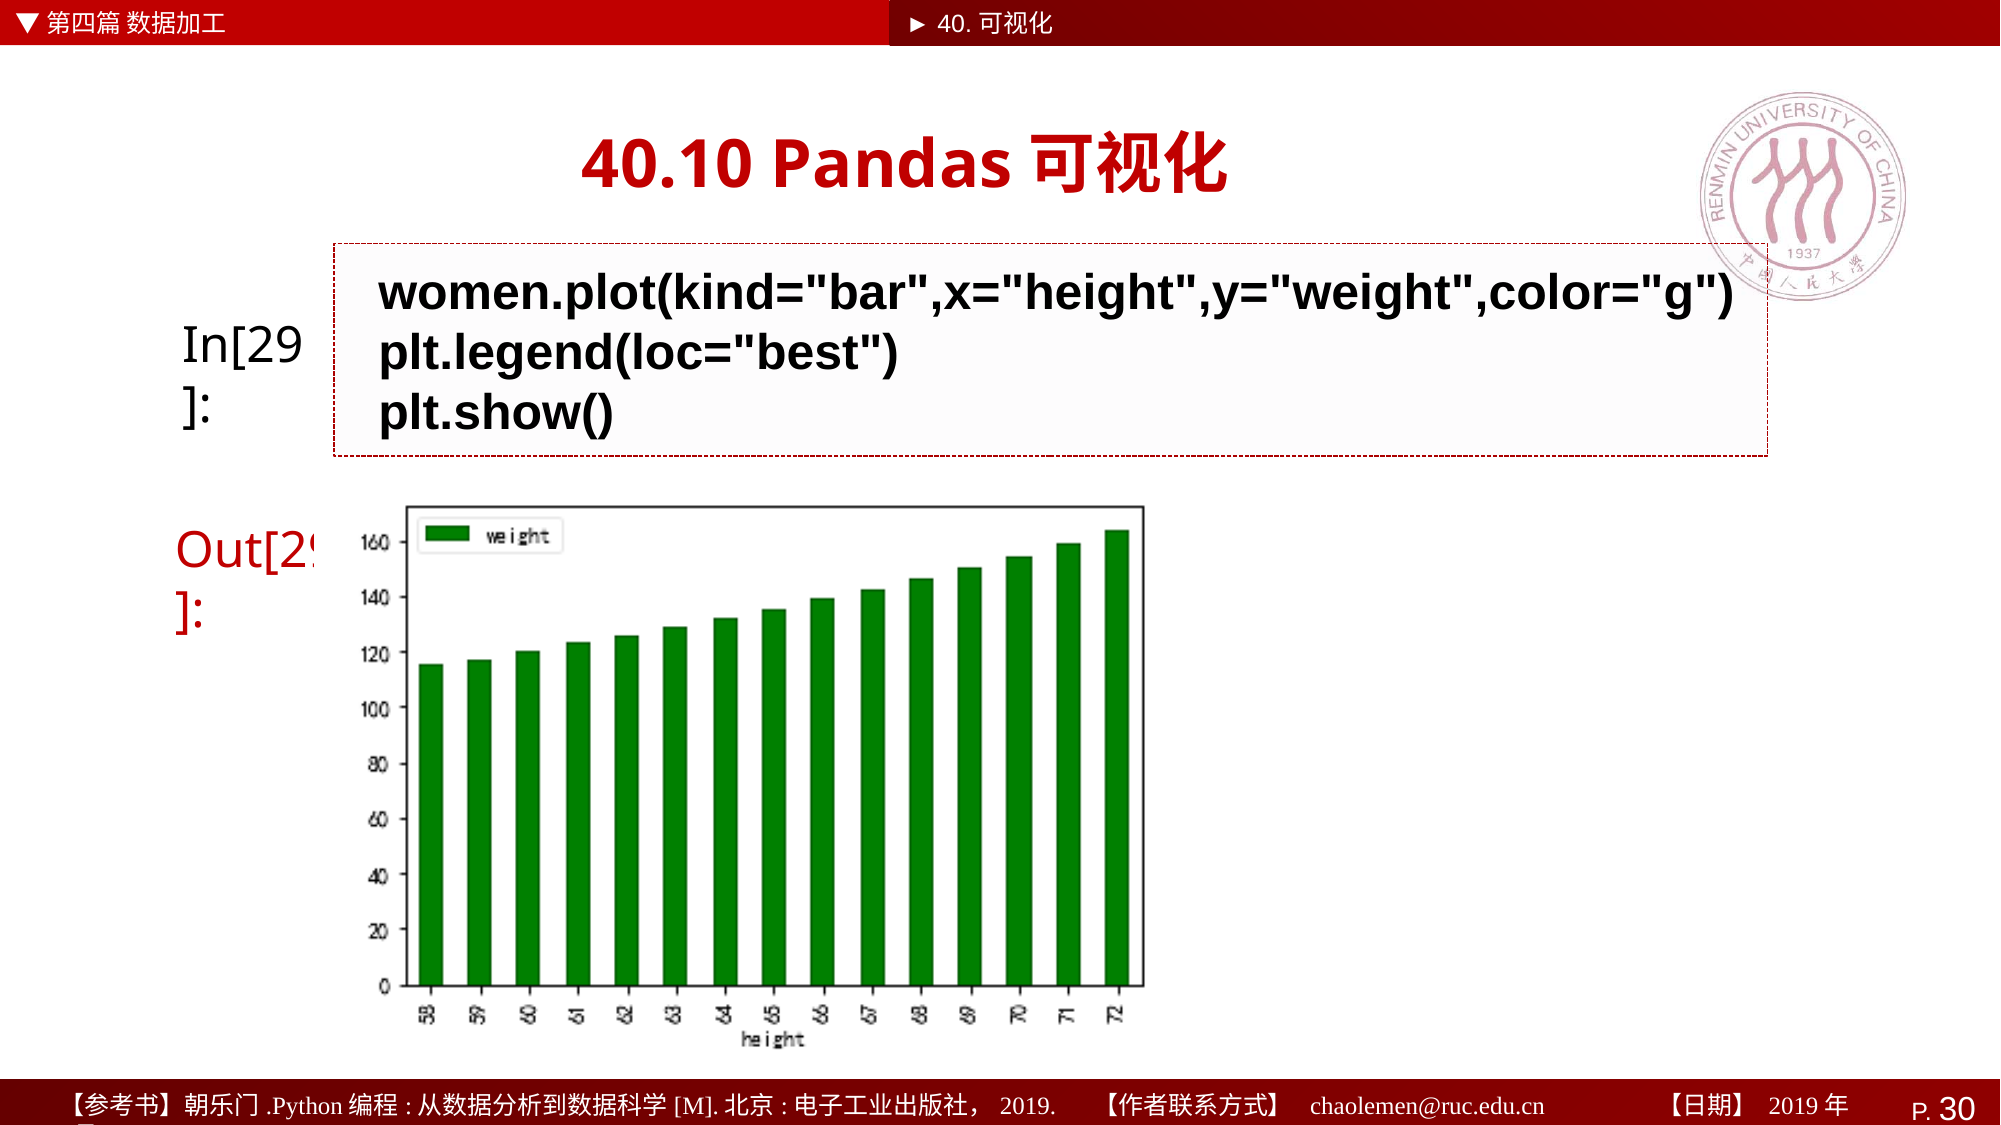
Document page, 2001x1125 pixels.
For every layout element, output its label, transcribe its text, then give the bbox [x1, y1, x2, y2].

picture [1696, 89, 1910, 304]
picture [314, 491, 1178, 1069]
text_box Out[29]: [159, 510, 308, 646]
list ► 40.可视化 [890, 0, 1249, 43]
text_box In[29]: [167, 304, 334, 440]
title 40.10 Pandas可视化 [101, 92, 1710, 229]
list ▼第四篇 数据加工 [0, 0, 725, 43]
text_box women.plot(kind="bar",x="height",y="weight",color="g") plt.legend(loc="best") plt.show() [330, 240, 1772, 460]
